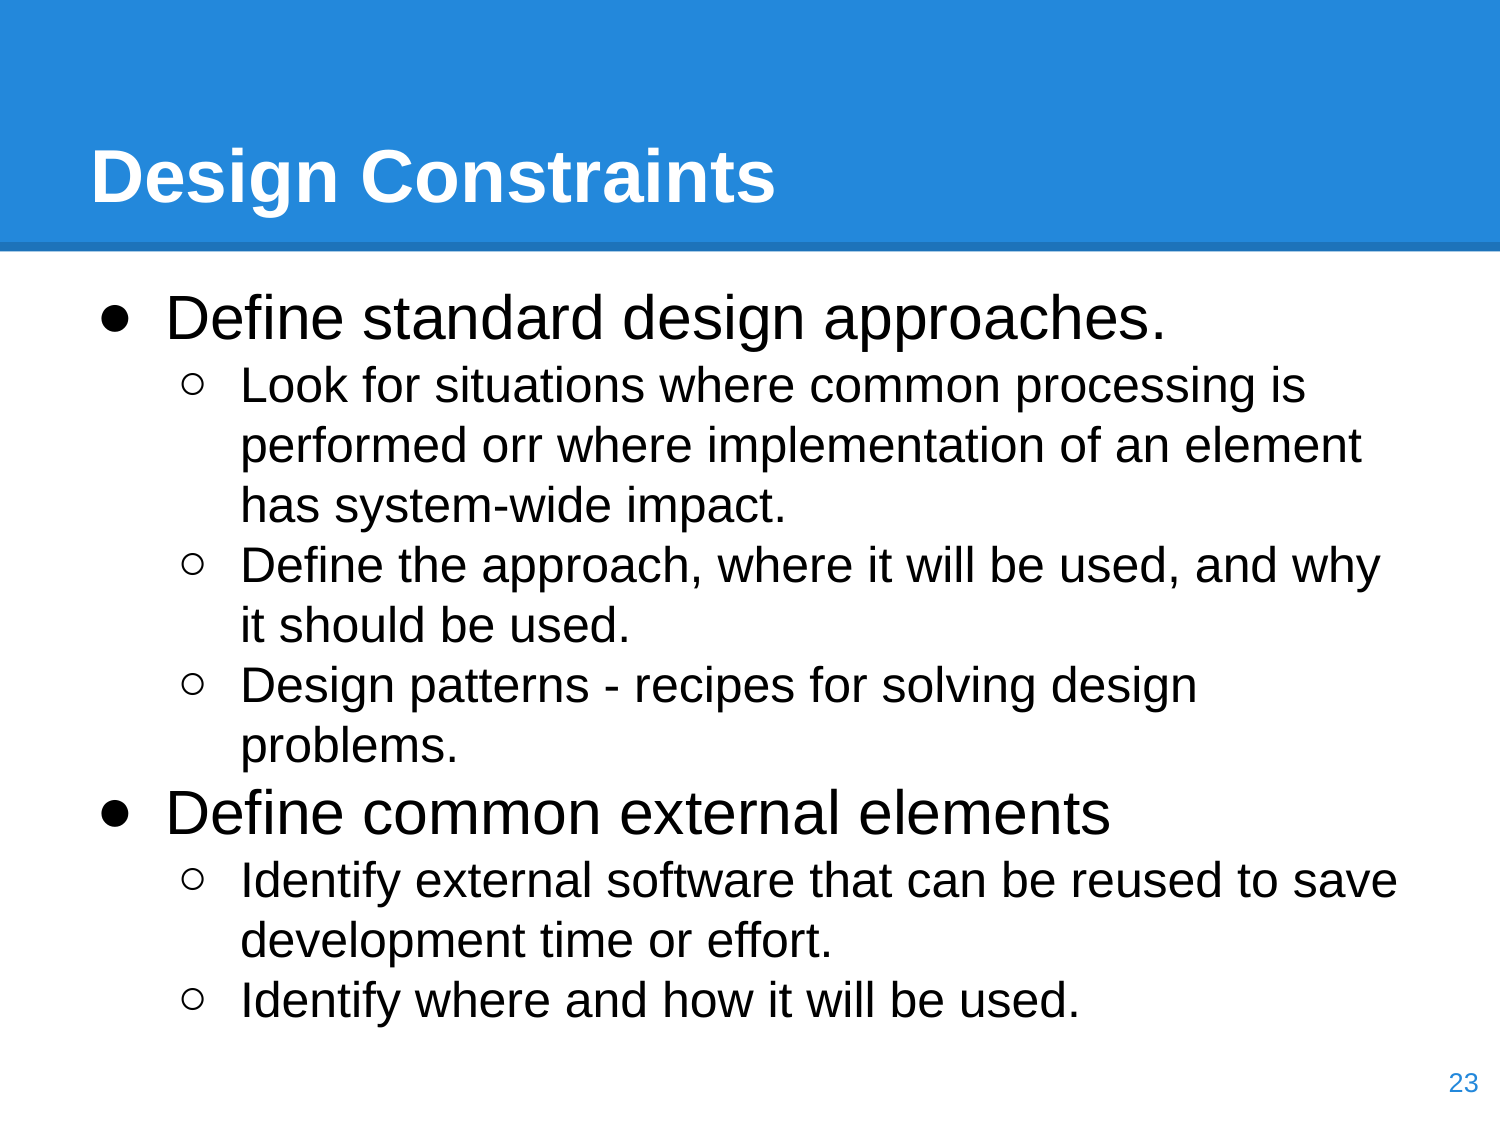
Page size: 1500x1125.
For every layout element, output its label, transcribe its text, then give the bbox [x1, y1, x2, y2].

slide_number ‹#› [1403, 1038, 1494, 1125]
title Design Constraints [75, 45, 1425, 233]
list Define standard design approaches. Look for situations where common processing is performed orr where implementation of an element has system-wide impact. Define the approach, where it will be used, and why it should be used. Design patterns - recipes for solving design problems. Define common external elements Identify external software that can be reused to save development time or effort. Identify where and how it will be used. [75, 262, 1425, 1078]
